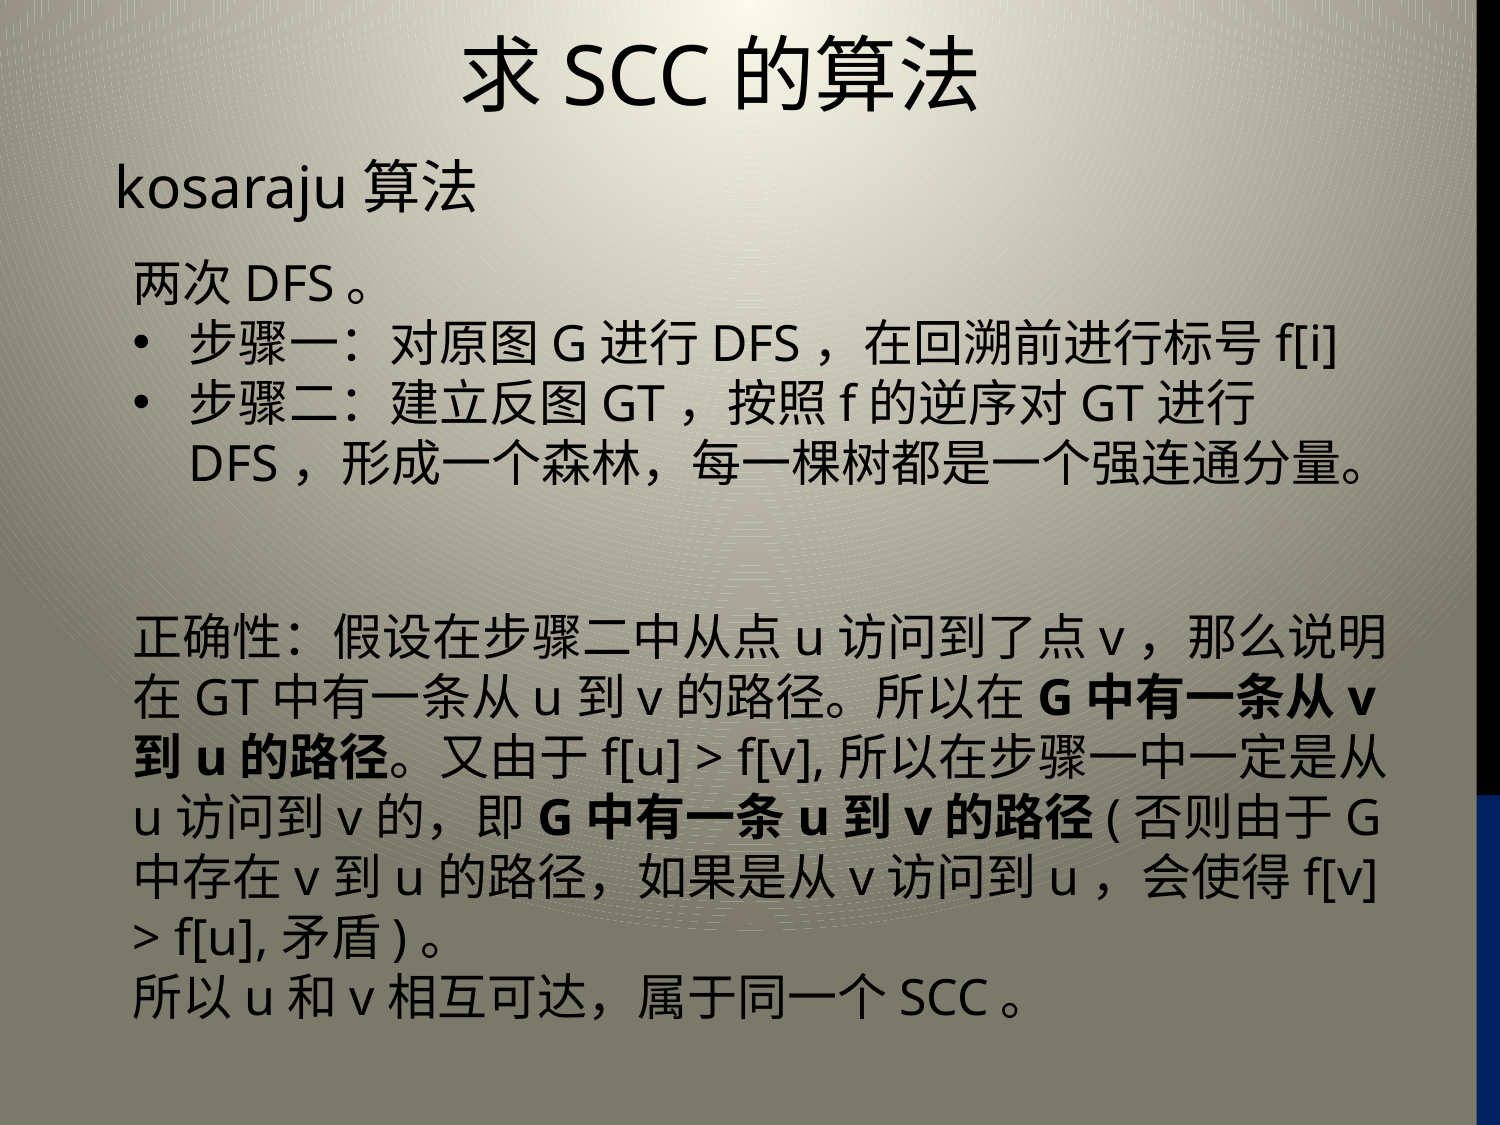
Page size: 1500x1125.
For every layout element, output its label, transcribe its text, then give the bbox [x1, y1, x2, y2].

text_box 正确性：假设在步骤二中从点u访问到了点v，那么说明在GT中有一条从u到v的路径。所以在G中有一条从v到u的路径。又由于f[u] > f[v],所以在步骤一中一定是从u访问到v的，即G中有一条u到v的路径(否则由于G中存在v到u的路径，如果是从v访问到u，会使得f[v] > f[u],矛盾)。 所以u和v相互可达，属于同一个SCC。 [117, 597, 1406, 1033]
text_box 两次DFS。 步骤一：对原图G进行DFS，在回溯前进行标号f[i] 步骤二：建立反图GT，按照f的逆序对GT进行DFS，形成一个森林，每一棵树都是一个强连通分量。 [117, 243, 1406, 499]
text_box kosaraju算法 [100, 142, 1424, 288]
title 求SCC的算法 [88, 0, 1352, 161]
